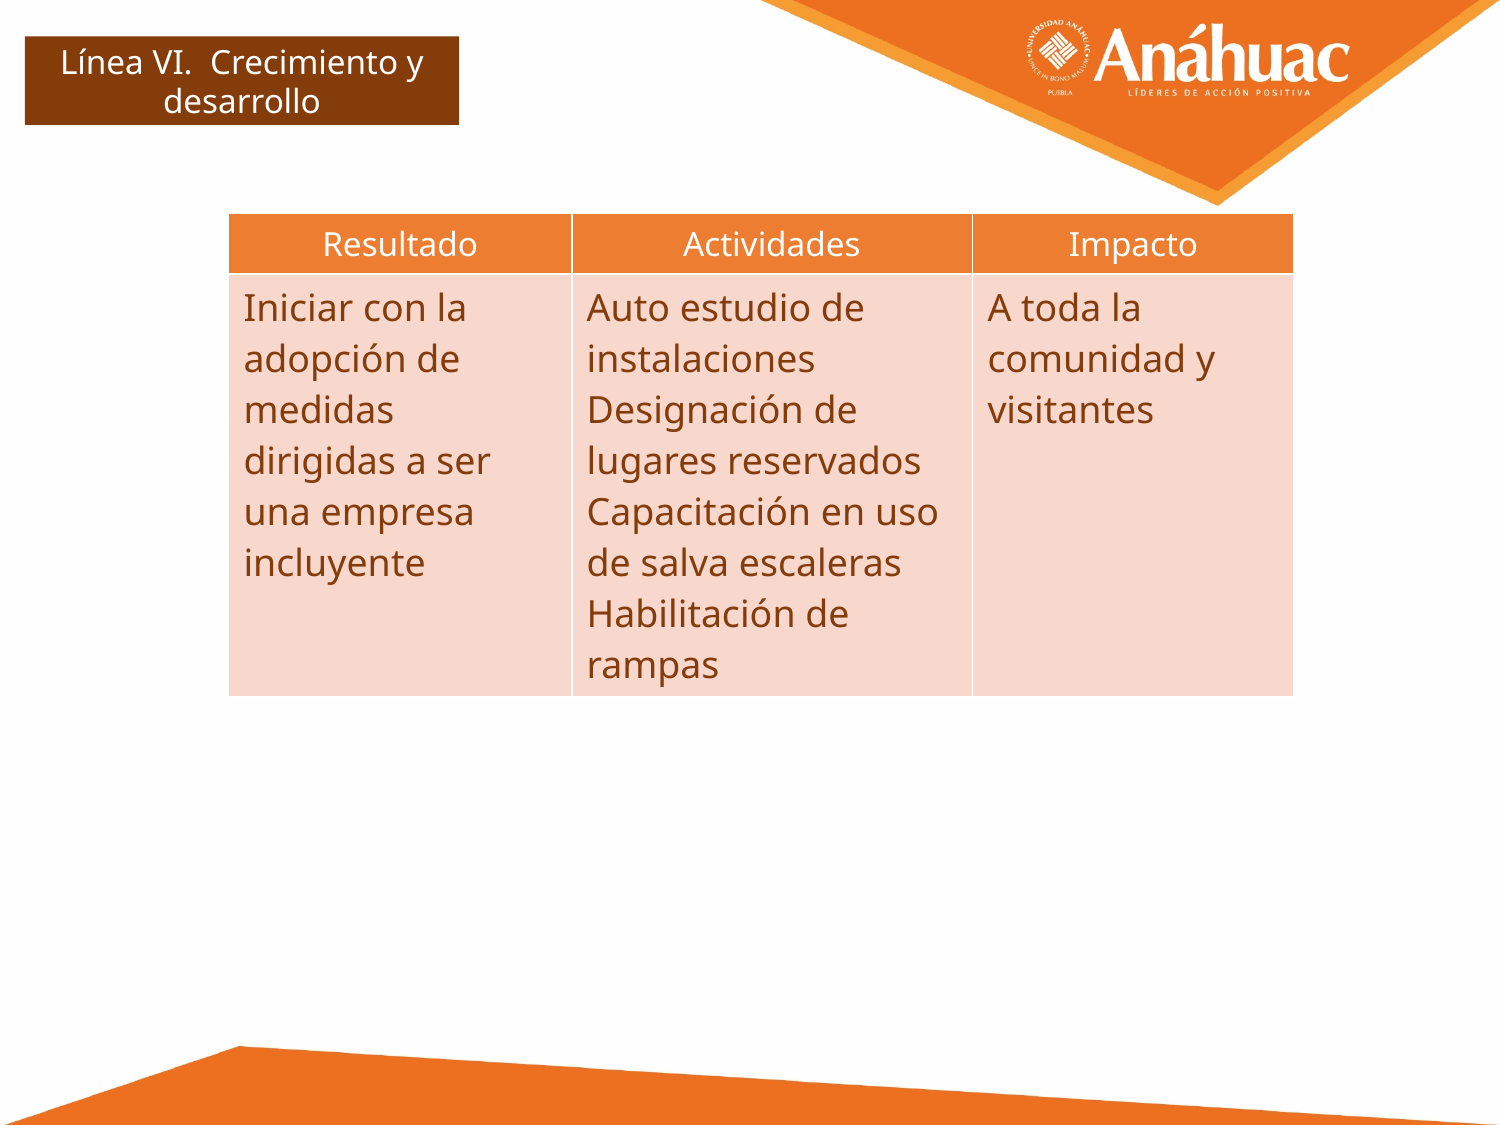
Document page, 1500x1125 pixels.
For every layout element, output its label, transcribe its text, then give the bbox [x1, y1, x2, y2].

table_cell Auto estudio de instalaciones Designación de lugares reservados Capacitación en uso de salva escaleras Habilitación de rampas [573, 275, 972, 696]
table_header Actividades [573, 214, 972, 273]
table_cell Iniciar con la adopción de medidas dirigidas a ser una empresa incluyente [229, 275, 571, 696]
table_cell A toda la comunidad y visitantes [973, 275, 1293, 696]
table_header Resultado [229, 214, 571, 273]
picture [0, 0, 1500, 1125]
table_header Impacto [973, 214, 1293, 273]
text_box Línea VI. Crecimiento y desarrollo [24, 35, 460, 126]
